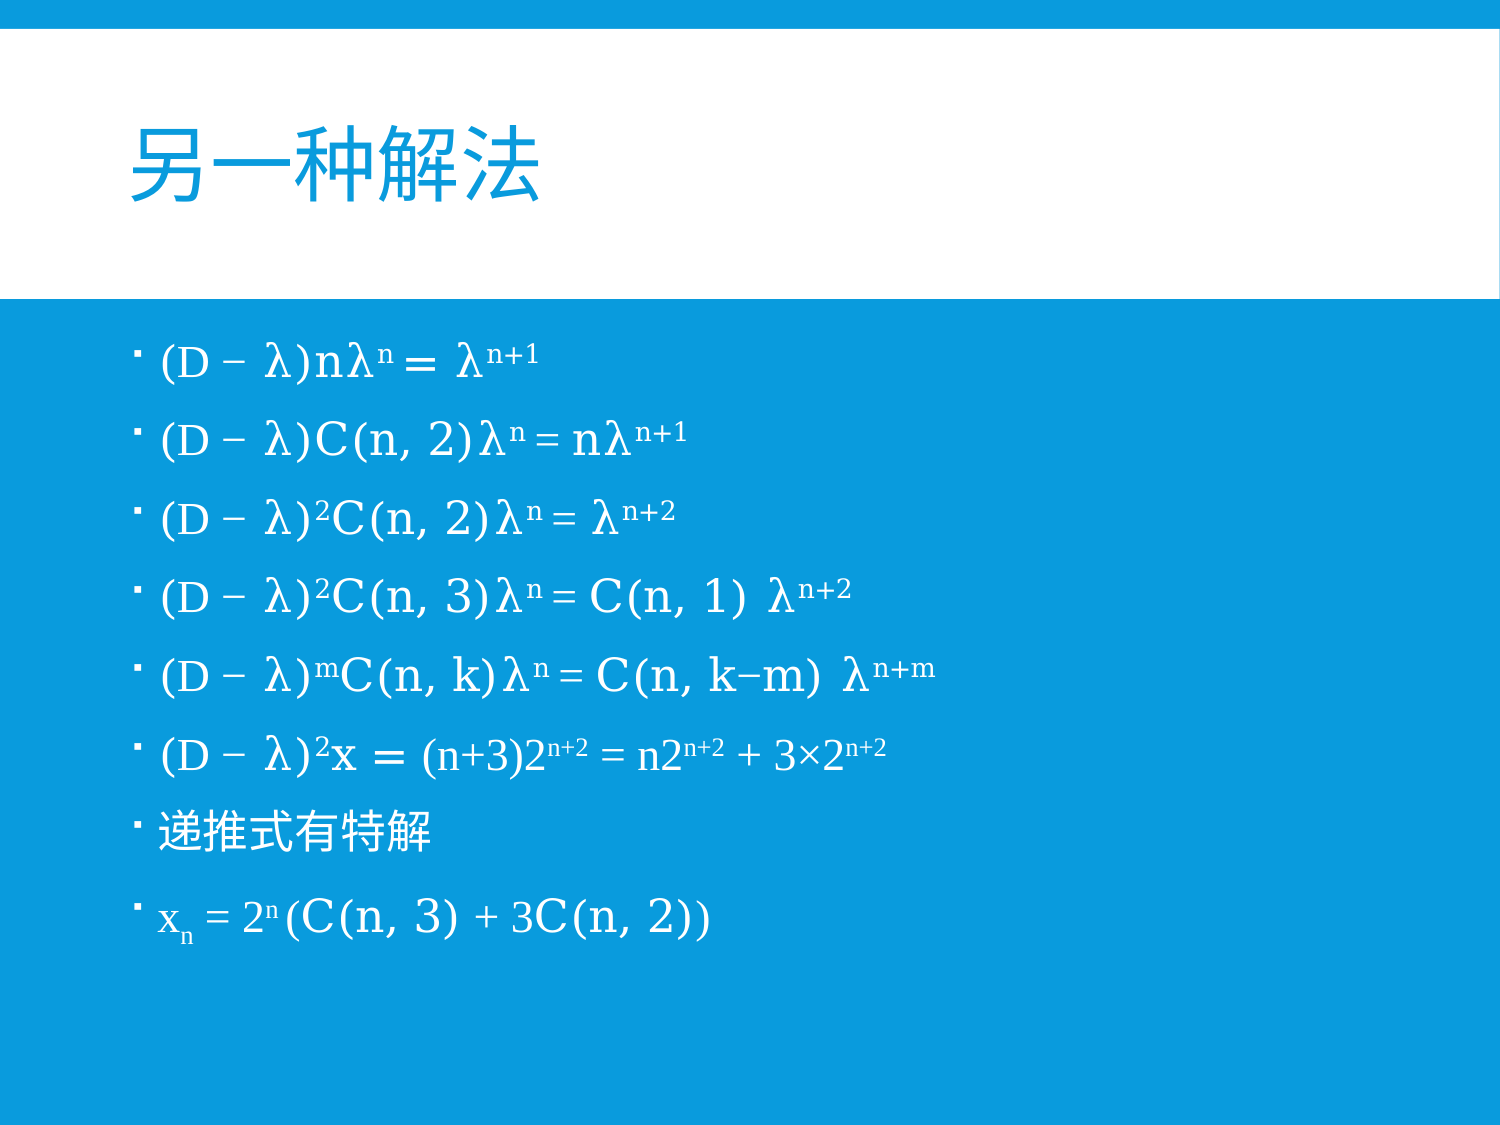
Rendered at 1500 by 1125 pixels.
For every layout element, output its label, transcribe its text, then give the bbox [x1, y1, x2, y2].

list (D − λ)nλn = λn+1 (D − λ)C(n, 2)λn = nλn+1 (D − λ)2C(n, 2)λn = λn+2 (D − λ)2C(n, 3)λn = C(n, 1) λn+2 (D − λ)mC(n, k)λn = C(n, k−m) λn+m (D − λ)2x = (n+3)2n+2 = n2n+2 + 3×2n+2 递推式有特解 xn = 2n (C(n, 3) + 3C(n, 2)) [112, 329, 1388, 1020]
title 另一种解法 [112, 46, 1388, 295]
